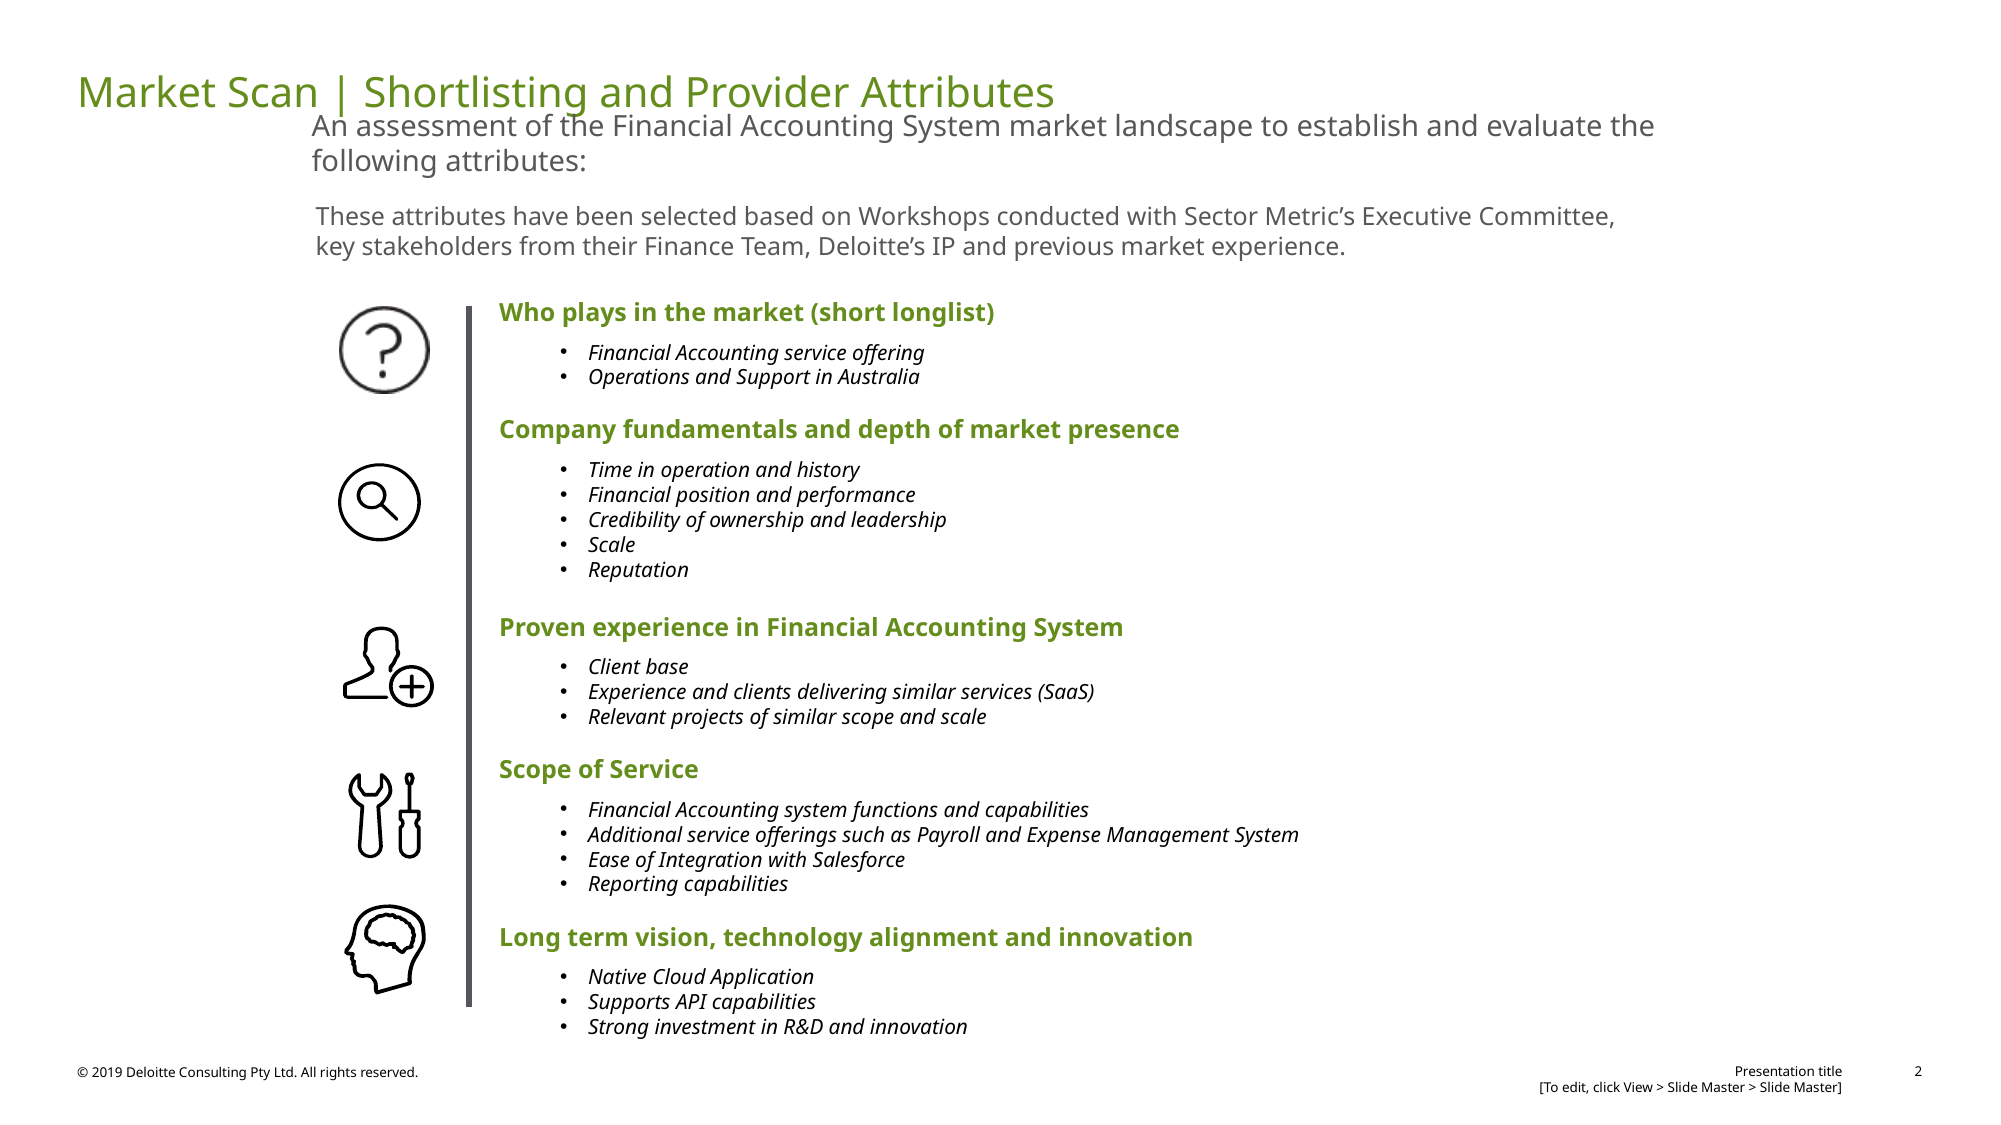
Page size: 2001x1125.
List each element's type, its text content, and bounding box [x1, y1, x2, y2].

text_box An assessment of the Financial Accounting System market landscape to establish and evaluate the following attributes: [311, 106, 1689, 232]
text_box These attributes have been selected based on Workshops conducted with Sector Metric’s Executive Committee, key stakeholders from their Finance Team, Deloitte’s IP and previous market experience. [300, 193, 1671, 268]
title Market Scan | Shortlisting and Provider Attributes [77, 66, 1923, 121]
list Who plays in the market (short longlist) Financial Accounting service offering Operations and Support in Australia Company fundamentals and depth of market presence Time in operation and history Financial position and performance Credibility of ownership and leadership Scale Reputation Proven experience in Financial Accounting System Client base Experience and clients delivering similar services (SaaS) Relevant projects of similar scope and scale Scope of Service Financial Accounting system functions and capabilities Additional service offerings such as Payroll and Expense Management System Ease of Integration with Salesforce Reporting capabilities Long term vision, technology alignment and innovation Native Cloud Application Supports API capabilities Strong investment in R&D and innovation [499, 296, 1712, 1031]
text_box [337, 305, 435, 995]
